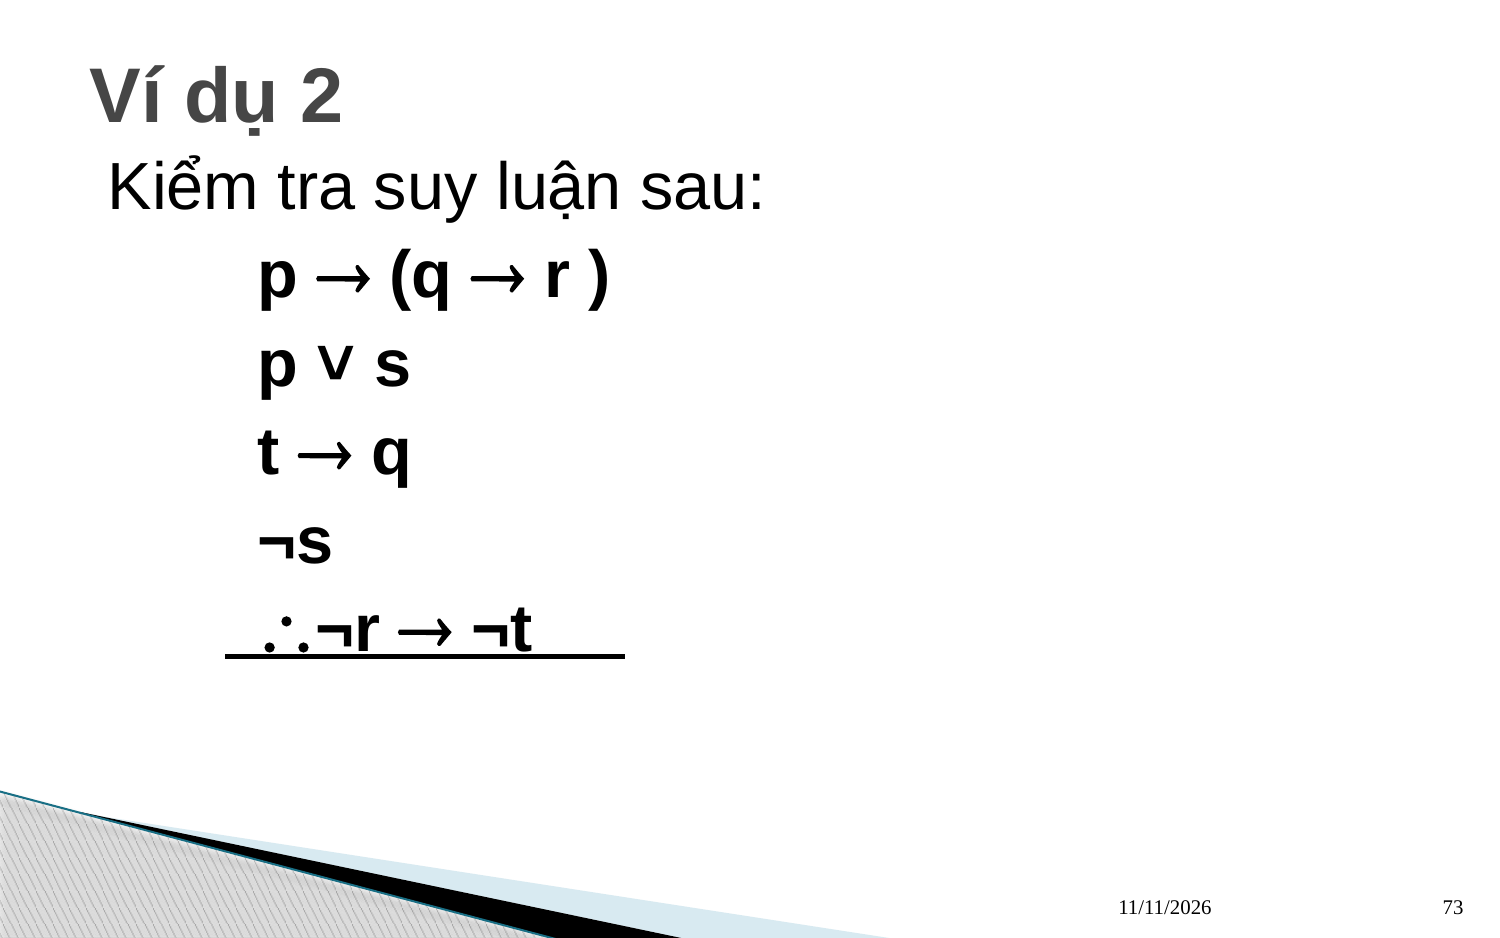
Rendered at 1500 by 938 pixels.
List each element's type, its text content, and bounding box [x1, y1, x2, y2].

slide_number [1103, 875, 1418, 926]
slide_number 73 [1418, 875, 1479, 926]
list Kiểm tra suy luận sau: p  (q  r ) p ˅ s t  q ¬s ¬r  ¬t [75, 146, 1425, 822]
text_box Ví dụ 2 [74, 37, 1425, 146]
